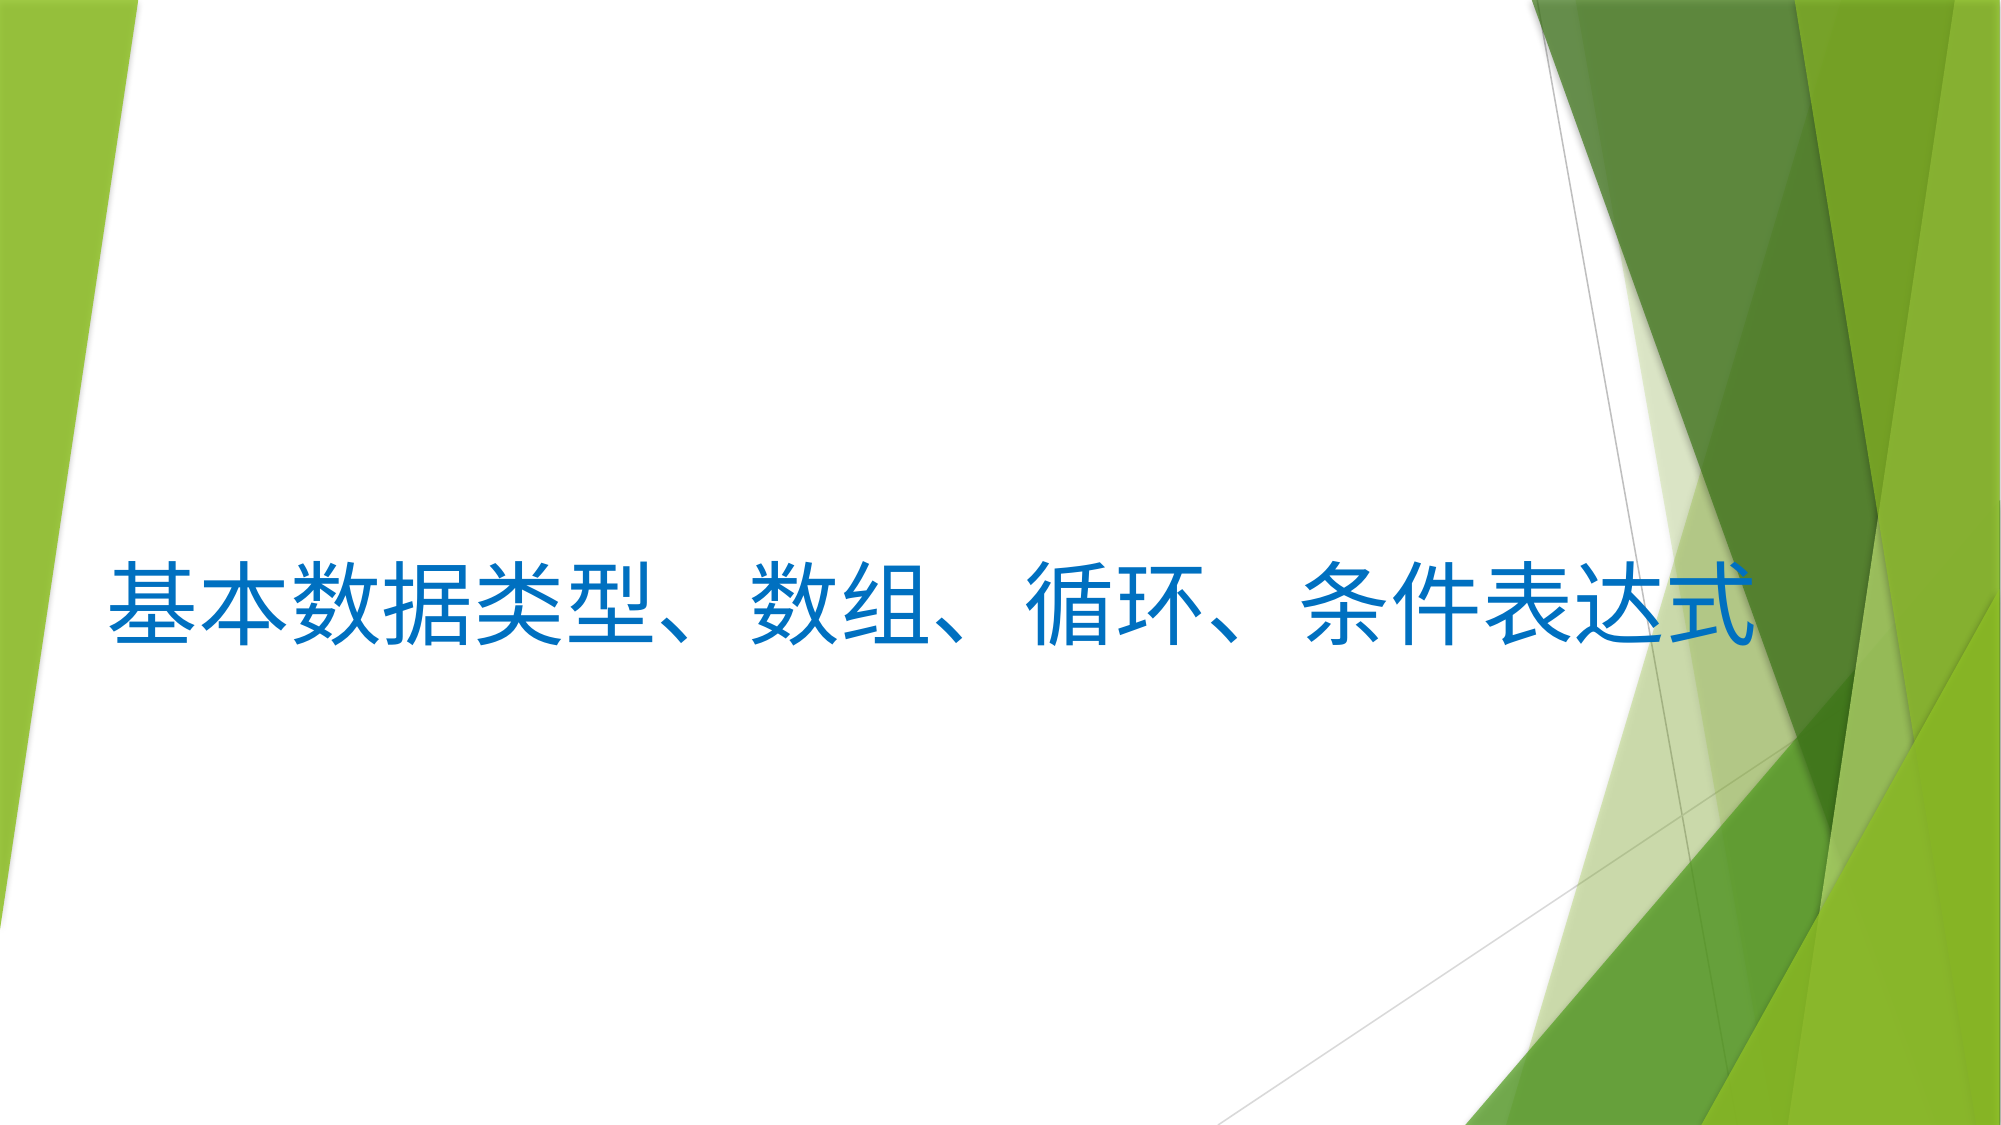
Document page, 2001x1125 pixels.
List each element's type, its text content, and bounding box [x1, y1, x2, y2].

title 基本数据类型、数组、循环、条件表达式 [21, 394, 1774, 665]
